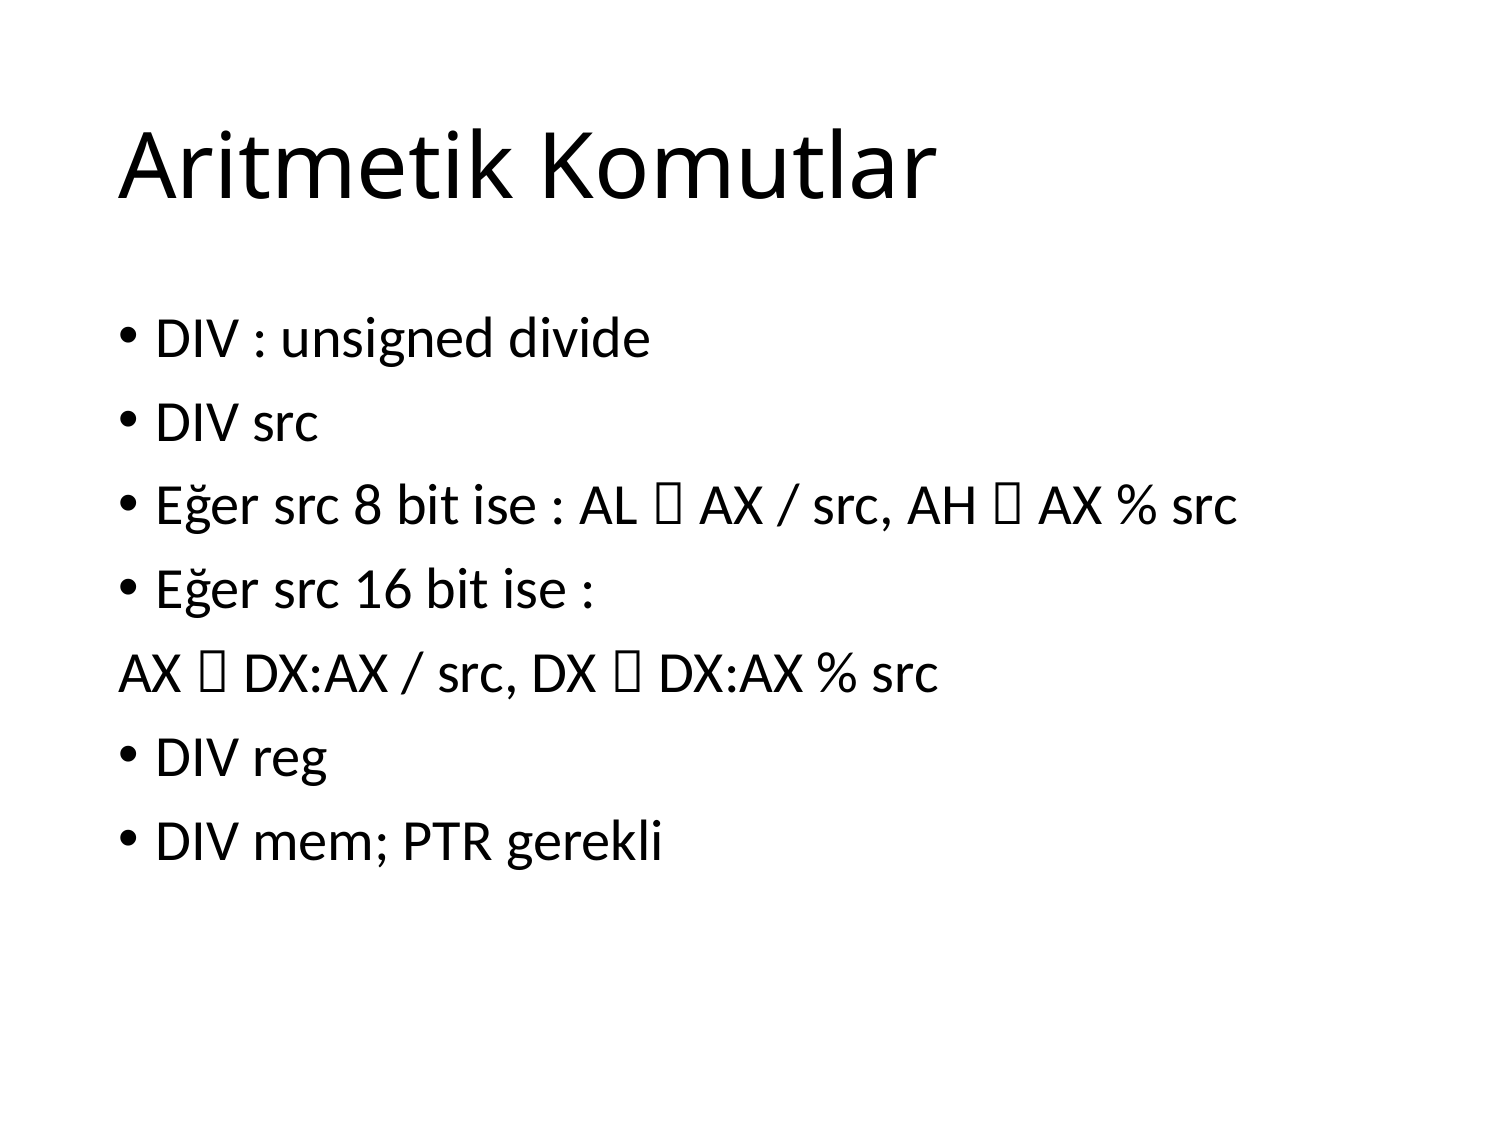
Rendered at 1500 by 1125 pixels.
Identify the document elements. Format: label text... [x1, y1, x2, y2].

title Aritmetik Komutlar [103, 59, 1397, 278]
list DIV : unsigned divide DIV src Eğer src 8 bit ise : AL  AX / src, AH  AX % src Eğer src 16 bit ise : AX  DX:AX / src, DX  DX:AX % src DIV reg DIV mem; PTR gerekli [103, 299, 1397, 1014]
